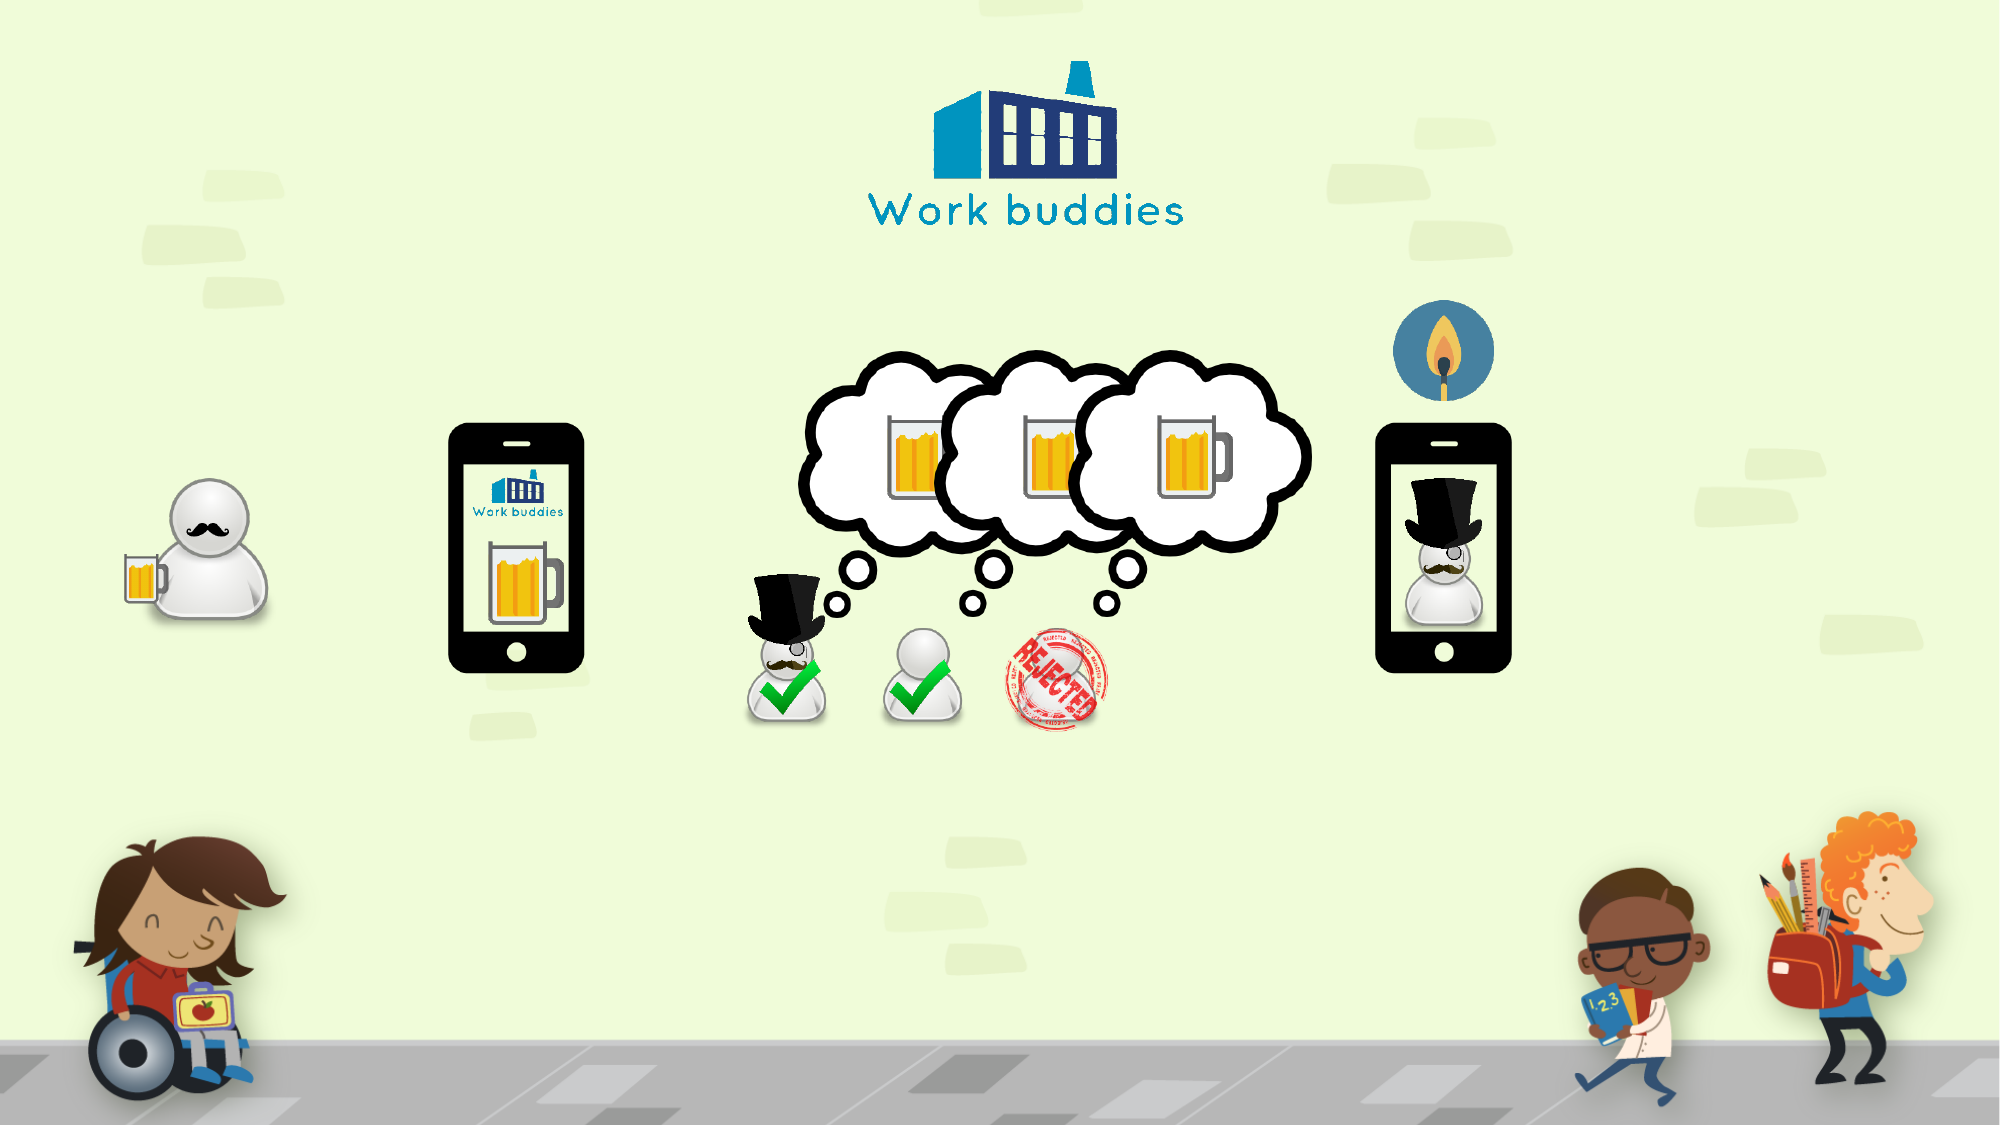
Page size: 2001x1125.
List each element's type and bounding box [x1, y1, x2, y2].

text_box [733, 350, 1312, 733]
list [128, 476, 288, 636]
picture [0, 0, 2000, 1125]
text_box [360, 391, 671, 703]
list [114, 549, 173, 608]
text_box [1287, 300, 1599, 703]
